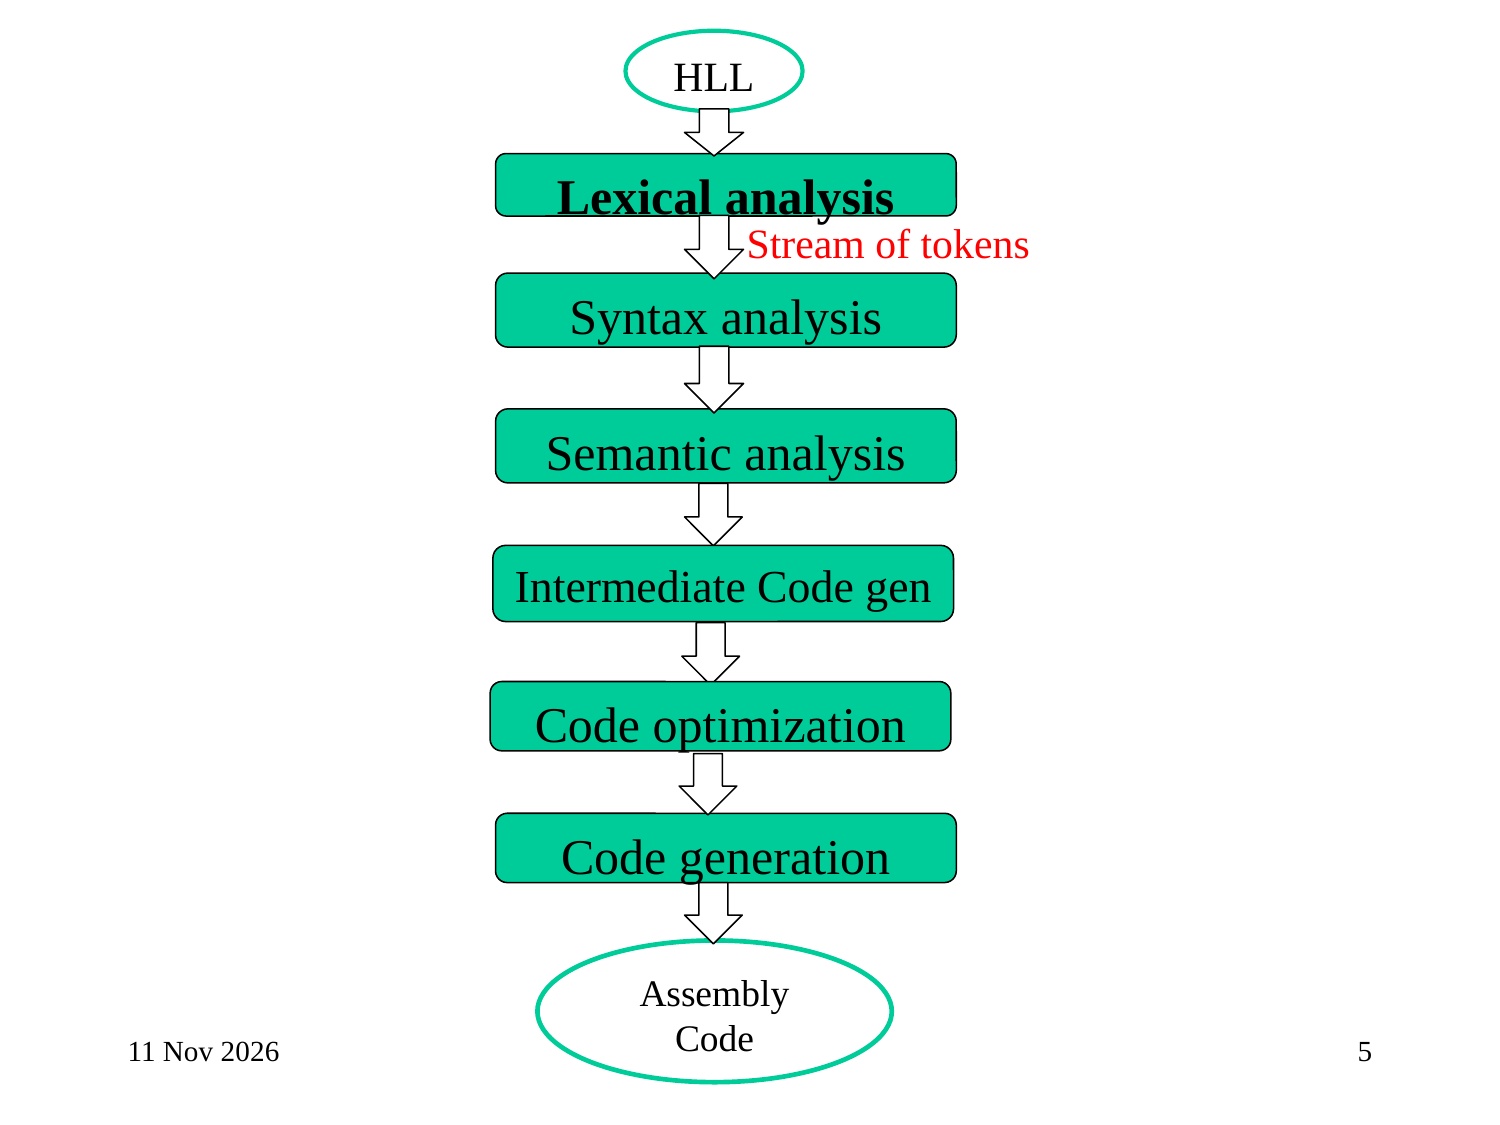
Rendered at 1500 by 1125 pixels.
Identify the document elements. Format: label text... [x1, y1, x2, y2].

text_box [684, 108, 744, 156]
text_box Stream of tokens [731, 209, 1107, 274]
text_box Code optimization [490, 681, 951, 751]
slide_number 28-Apr-24 [112, 1025, 425, 1100]
text_box [684, 215, 731, 279]
text_box Intermediate Code gen [492, 545, 954, 622]
text_box Syntax analysis [495, 273, 957, 348]
slide_number 5 [1074, 1025, 1388, 1100]
text_box Lexical analysis [495, 153, 957, 217]
text_box [684, 483, 743, 545]
text_box [684, 882, 743, 944]
text_box [679, 753, 737, 815]
text_box Code generation [495, 813, 957, 883]
text_box [684, 346, 744, 414]
text_box HLL [623, 28, 805, 113]
text_box [681, 622, 740, 681]
text_box Assembly Code [537, 940, 892, 1083]
text_box Semantic analysis [495, 408, 957, 483]
